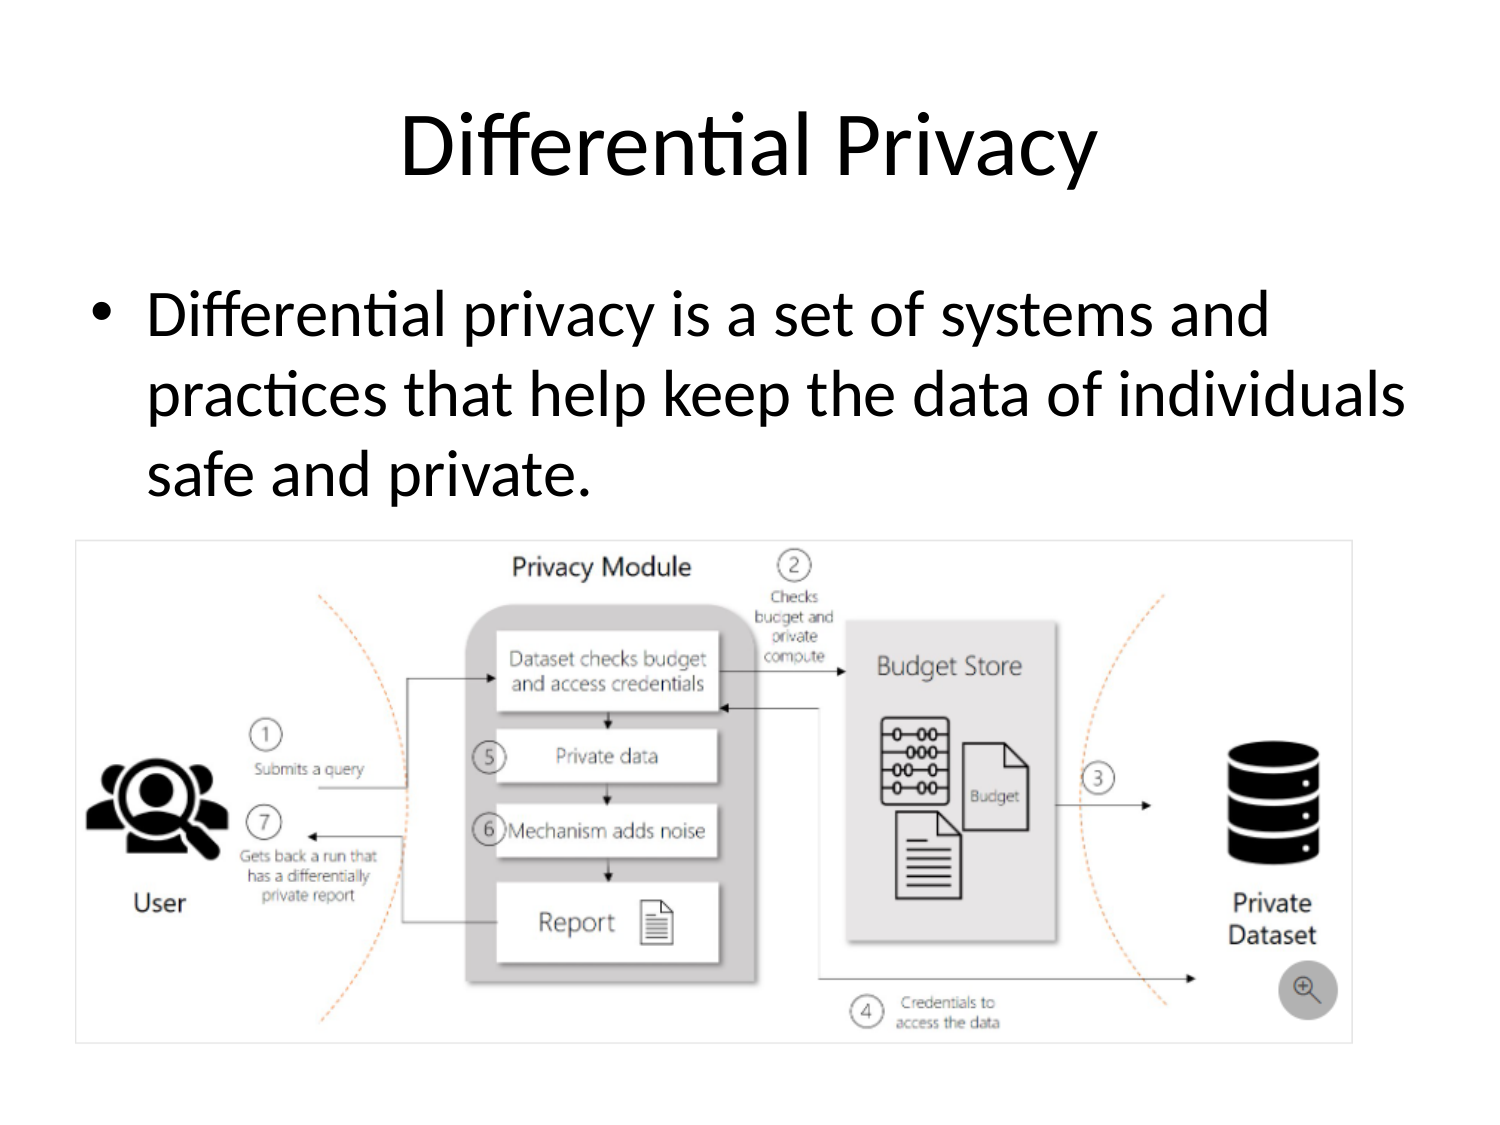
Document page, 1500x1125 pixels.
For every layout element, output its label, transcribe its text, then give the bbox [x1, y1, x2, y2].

title Differential Privacy [75, 45, 1425, 233]
picture [74, 537, 1353, 1051]
list Differential privacy is a set of systems and practices that help keep the data of individuals safe and private. [75, 262, 1425, 1005]
